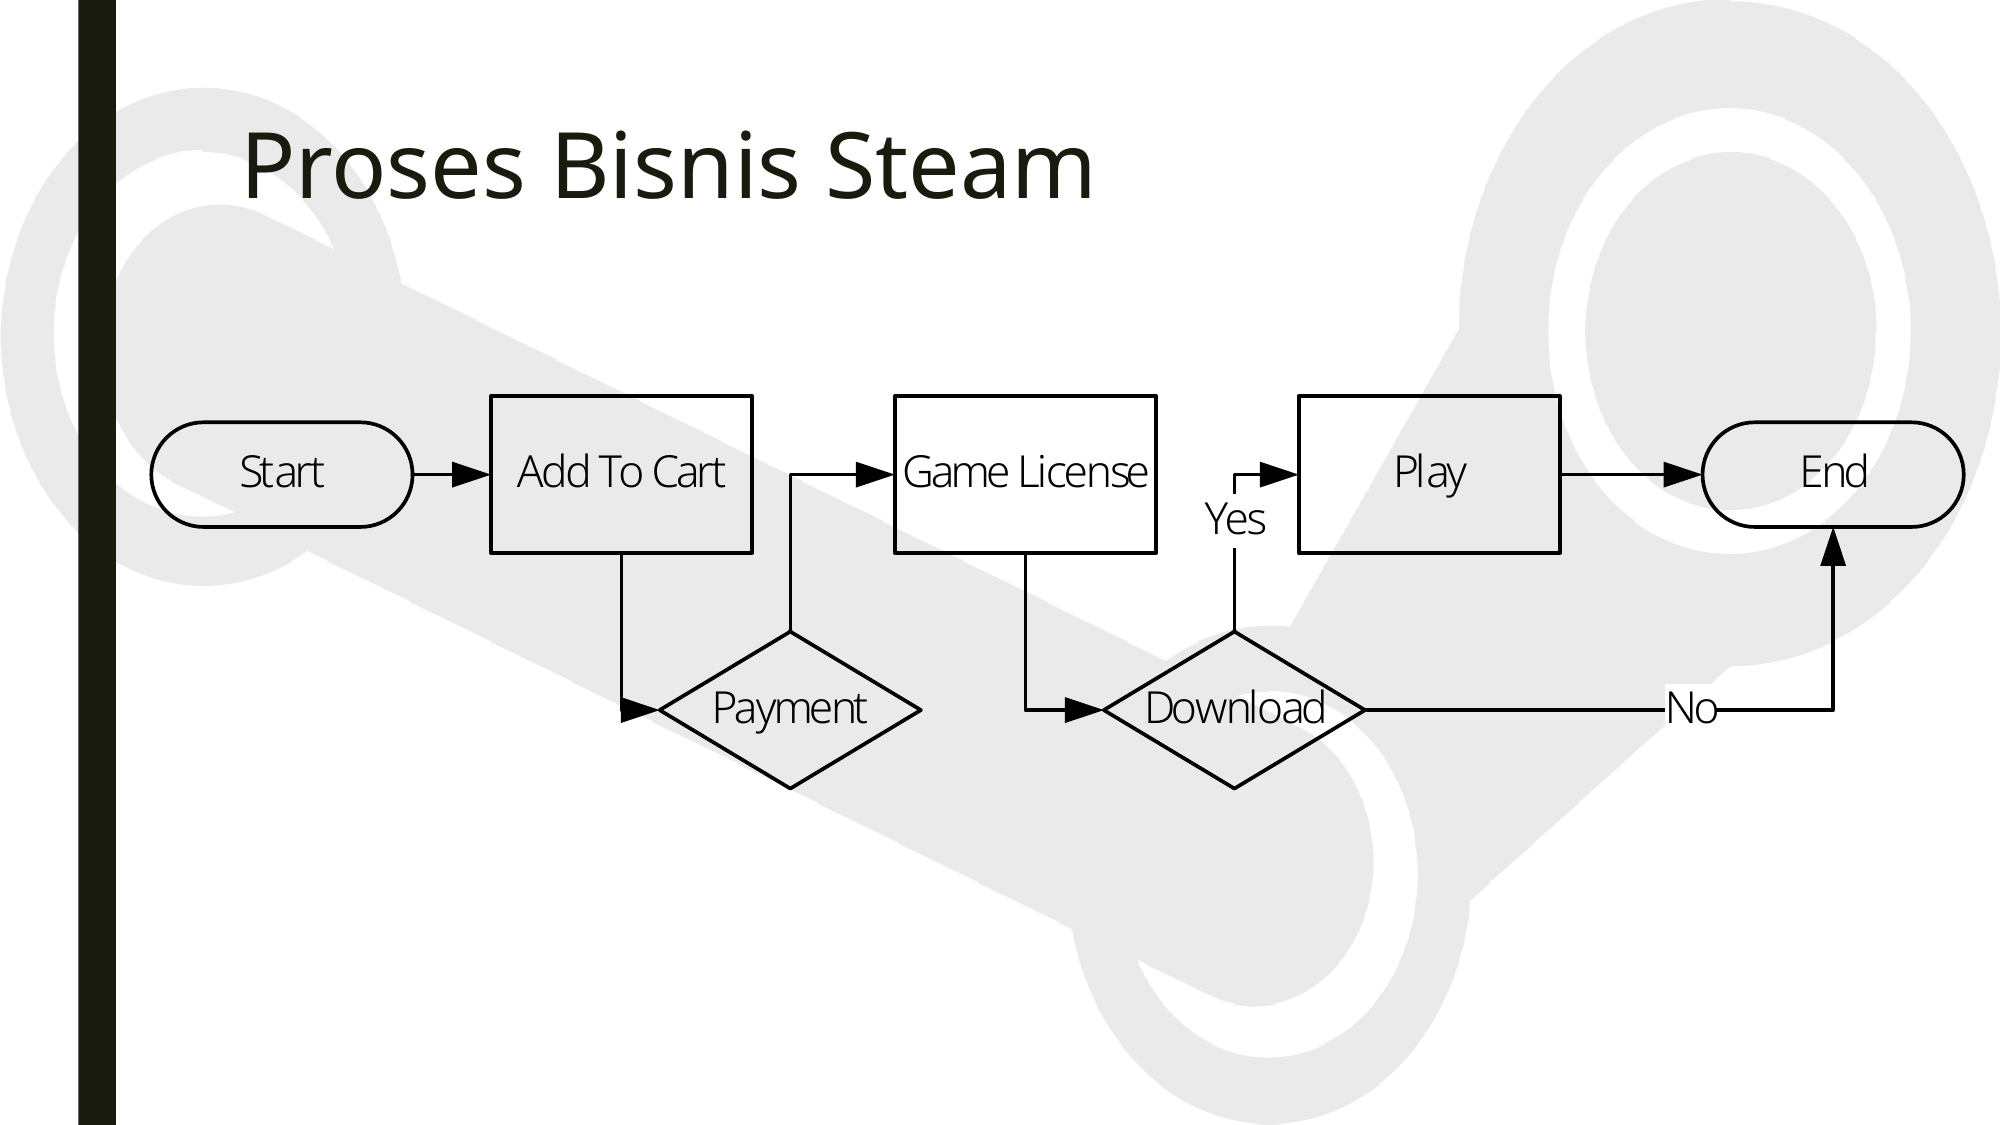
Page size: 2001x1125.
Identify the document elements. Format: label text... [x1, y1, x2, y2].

title Proses Bisnis Steam [225, 112, 1800, 357]
picture [145, 390, 1966, 792]
